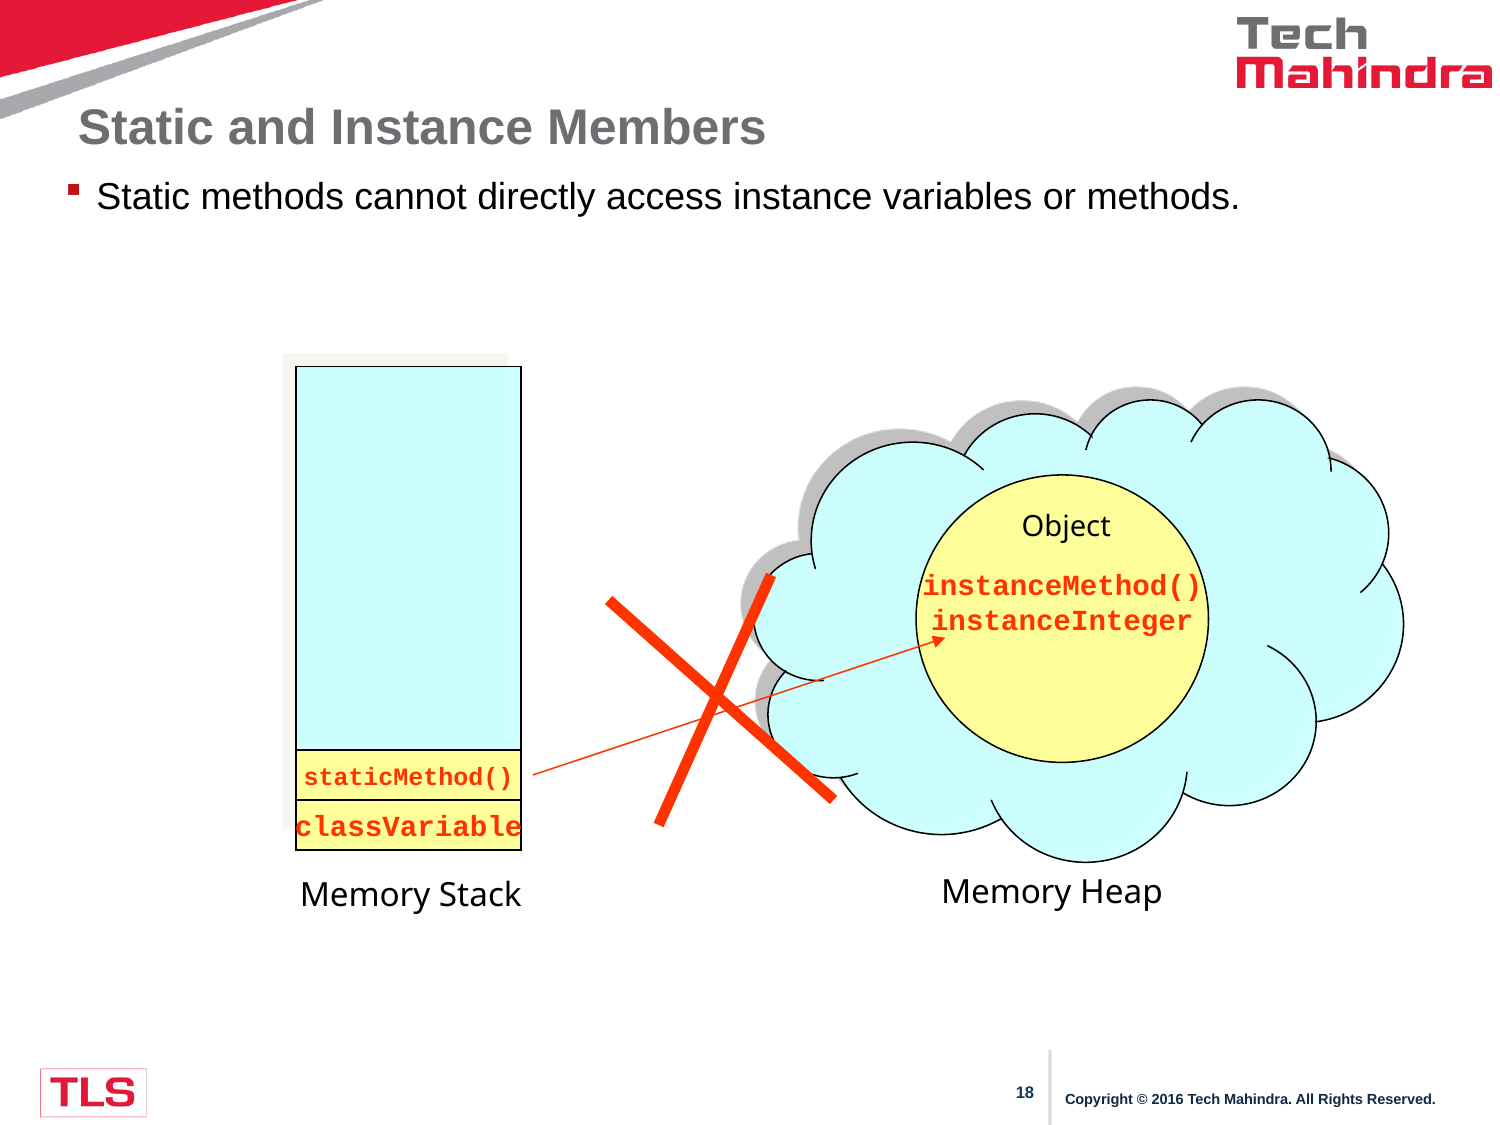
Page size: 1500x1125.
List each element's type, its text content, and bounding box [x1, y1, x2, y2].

text_box instanceMethod() instanceInteger [916, 474, 1209, 763]
text_box staticMethod() [296, 750, 521, 800]
text_box [708, 635, 946, 717]
text_box [753, 399, 1404, 862]
text_box classVariable [296, 800, 521, 850]
text_box [296, 366, 521, 750]
picture [0, 0, 325, 119]
picture [38, 1066, 147, 1118]
picture [1237, 17, 1492, 88]
text_box Object [1006, 499, 1126, 550]
list Static methods cannot directly access instance variables or methods. [50, 158, 1425, 1059]
text_box Memory Stack [285, 865, 537, 921]
footer Copyright © 2016 Tech Mahindra. All Rights Reserved. [1050, 1079, 1488, 1118]
title Static and Instance Members [50, 90, 1150, 158]
text_box Memory Heap [926, 862, 1179, 918]
